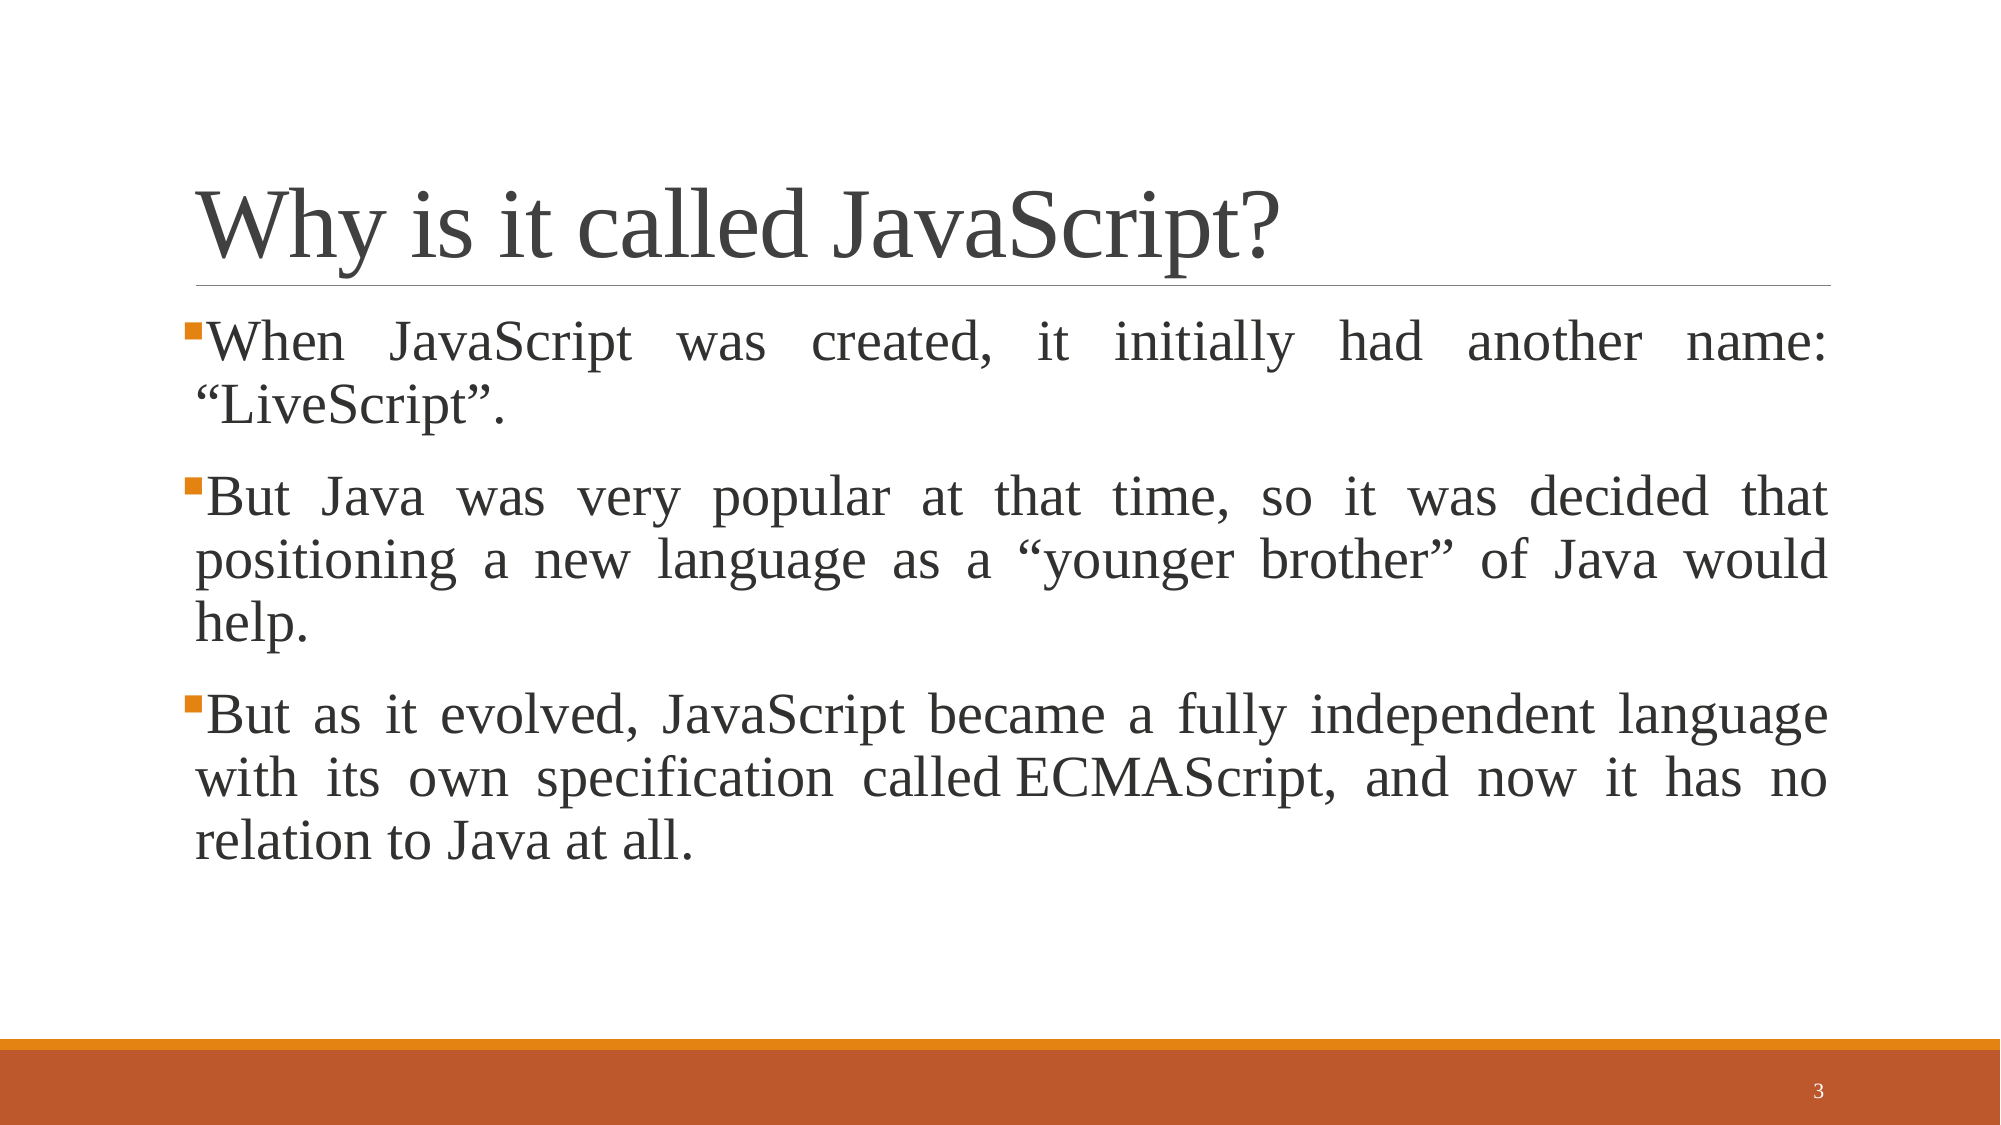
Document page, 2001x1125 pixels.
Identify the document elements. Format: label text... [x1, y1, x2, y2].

title Why is it called JavaScript? [180, 47, 1830, 285]
slide_number 3 [1624, 1059, 1840, 1120]
list When JavaScript was created, it initially had another name: “LiveScript”. But Java was very popular at that time, so it was decided that positioning a new language as a “younger brother” of Java would help. But as it evolved, JavaScript became a fully independent language with its own specification called ECMAScript, and now it has no relation to Java at all. [180, 302, 1830, 963]
